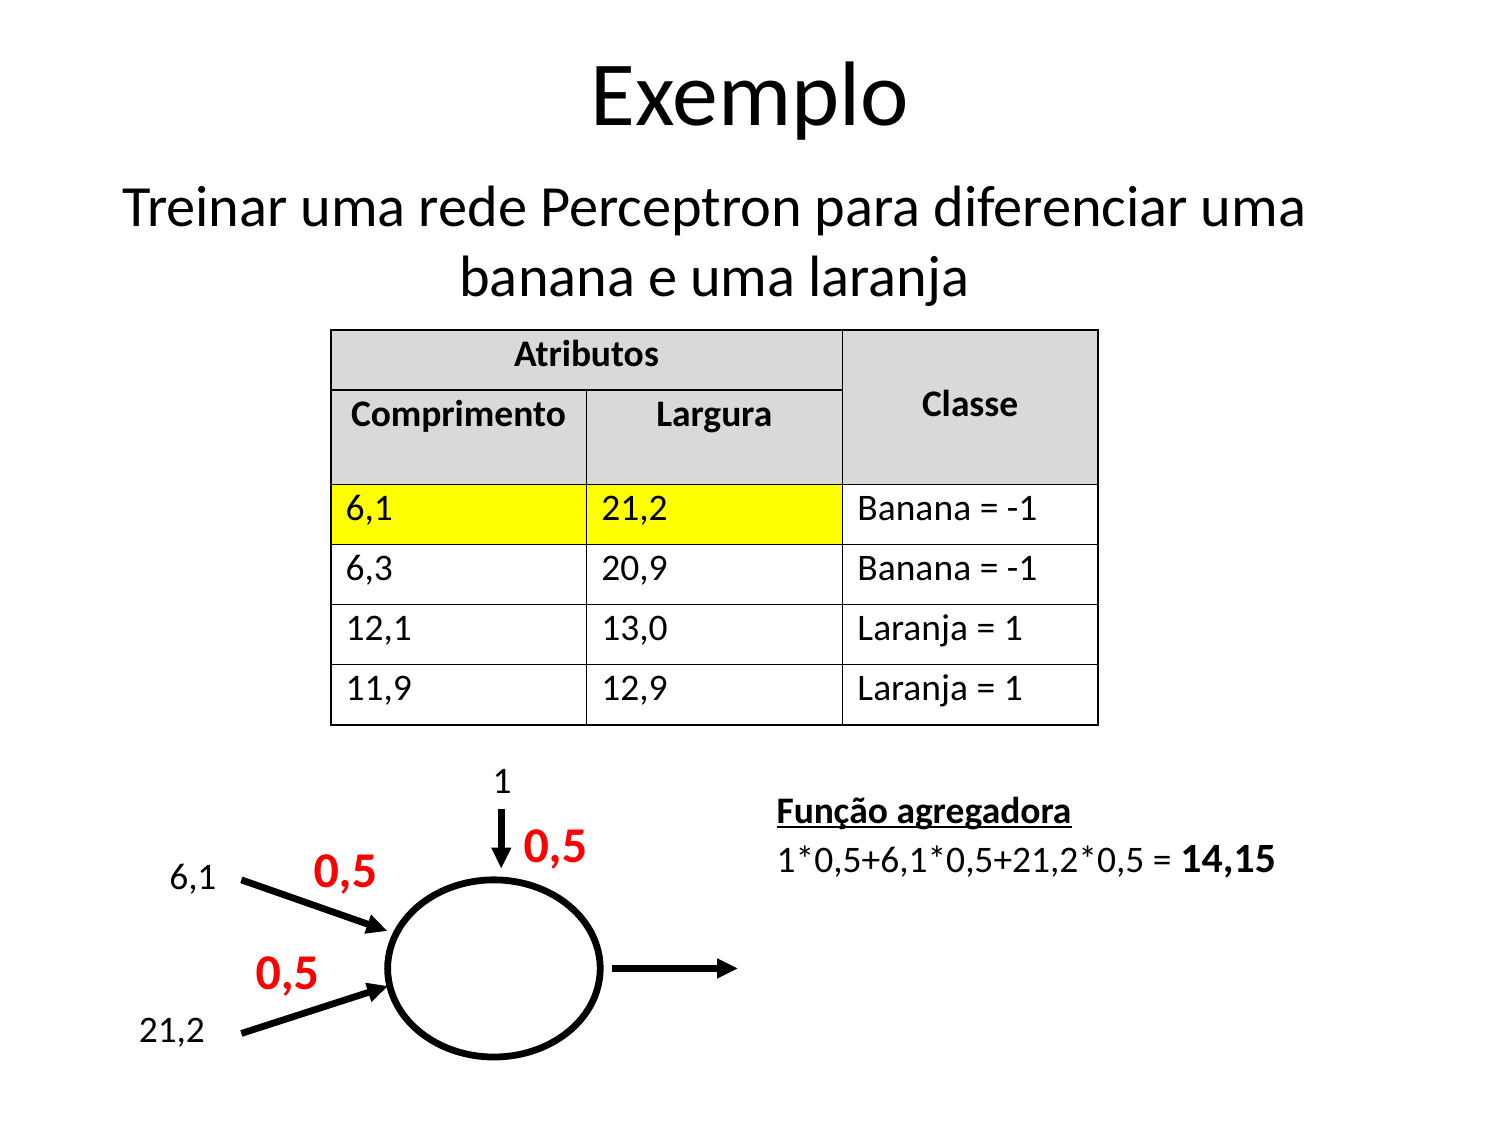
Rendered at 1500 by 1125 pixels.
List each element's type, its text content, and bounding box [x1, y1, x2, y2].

table_cell 6,1 [332, 485, 586, 544]
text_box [241, 879, 388, 932]
table_cell 20,9 [587, 545, 842, 604]
table_cell 12,1 [332, 605, 586, 664]
table_cell Laranja = 1 [843, 605, 1097, 664]
text_box 1 [477, 748, 544, 809]
title Exemplo [75, 0, 1425, 183]
table_cell Banana = -1 [843, 485, 1097, 544]
table_header Classe [843, 331, 1097, 484]
text_box 0,5 [240, 938, 387, 985]
text_box 6,1 [154, 844, 265, 905]
table_cell 13,0 [587, 605, 842, 664]
text_box [387, 877, 603, 1060]
text_box 21,2 [123, 997, 247, 1058]
table_cell Comprimento [332, 391, 586, 484]
text_box 0,5 [508, 805, 655, 880]
text_box 0,5 [298, 830, 445, 905]
table_cell 6,3 [332, 545, 586, 604]
table_cell 12,9 [587, 665, 842, 724]
table_cell Largura [587, 391, 842, 484]
table_header Atributos [332, 331, 842, 389]
text_box Função agregadora 1*0,5+6,1*0,5+21,2*0,5 = 14,15 [761, 778, 1317, 889]
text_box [241, 985, 388, 1034]
table_cell 21,2 [587, 485, 842, 544]
table_cell Laranja = 1 [843, 665, 1097, 724]
table_cell Banana = -1 [843, 545, 1097, 604]
text_box Treinar uma rede Perceptron para diferenciar uma banana e uma laranja [76, 160, 1353, 316]
table_cell 11,9 [332, 665, 586, 724]
